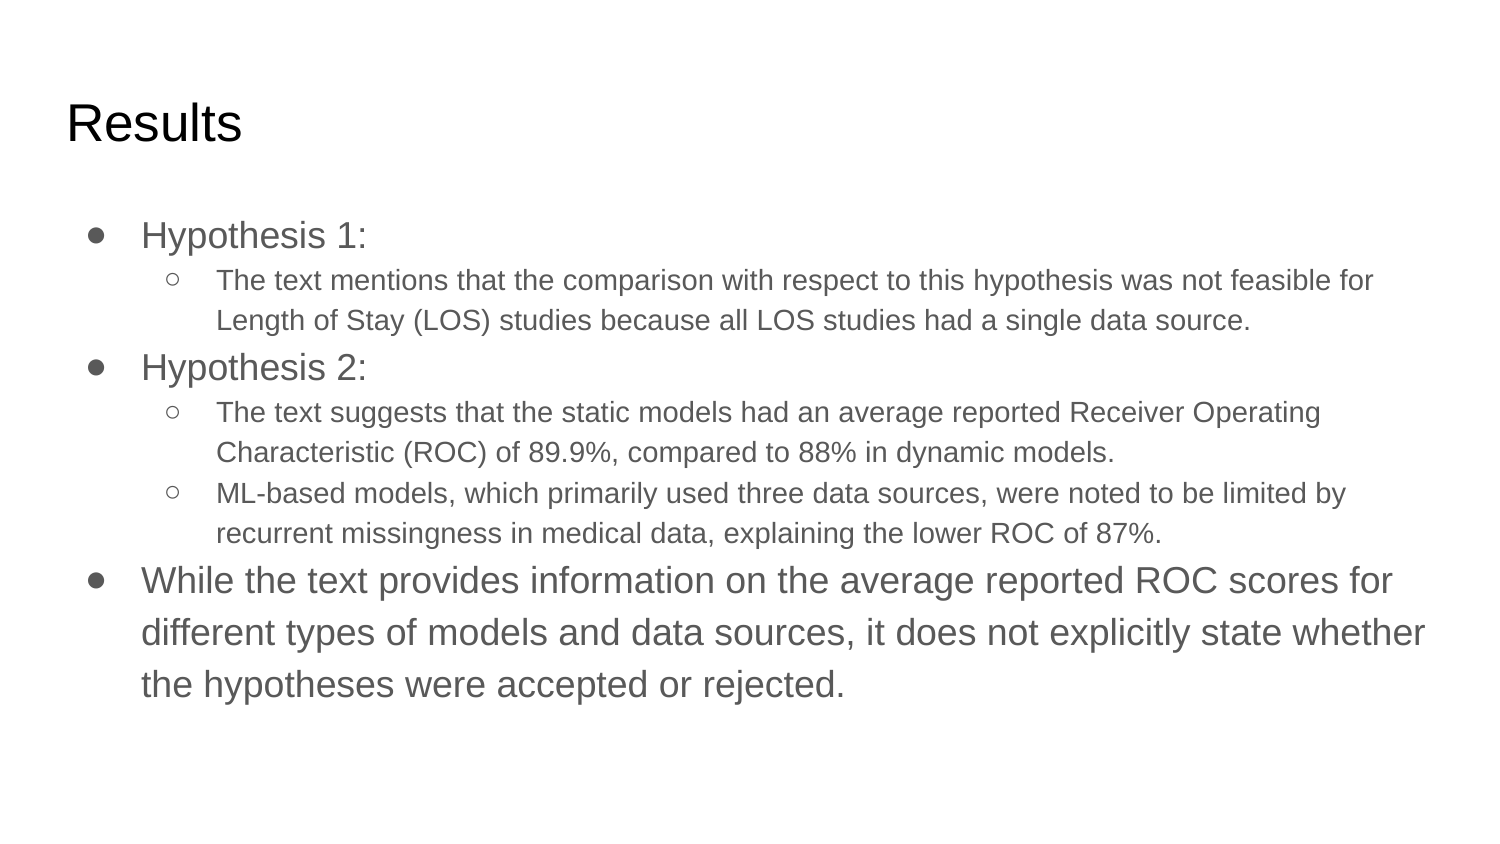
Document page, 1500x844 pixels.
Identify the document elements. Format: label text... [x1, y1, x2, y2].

title Results [51, 72, 1449, 167]
list Hypothesis 1: The text mentions that the comparison with respect to this hypothesis was not feasible for Length of Stay (LOS) studies because all LOS studies had a single data source. Hypothesis 2: The text suggests that the static models had an average reported Receiver Operating Characteristic (ROC) of 89.9%, compared to 88% in dynamic models. ML-based models, which primarily used three data sources, were noted to be limited by recurrent missingness in medical data, explaining the lower ROC of 87%. While the text provides information on the average reported ROC scores for different types of models and data sources, it does not explicitly state whether the hypotheses were accepted or rejected. [51, 189, 1449, 750]
